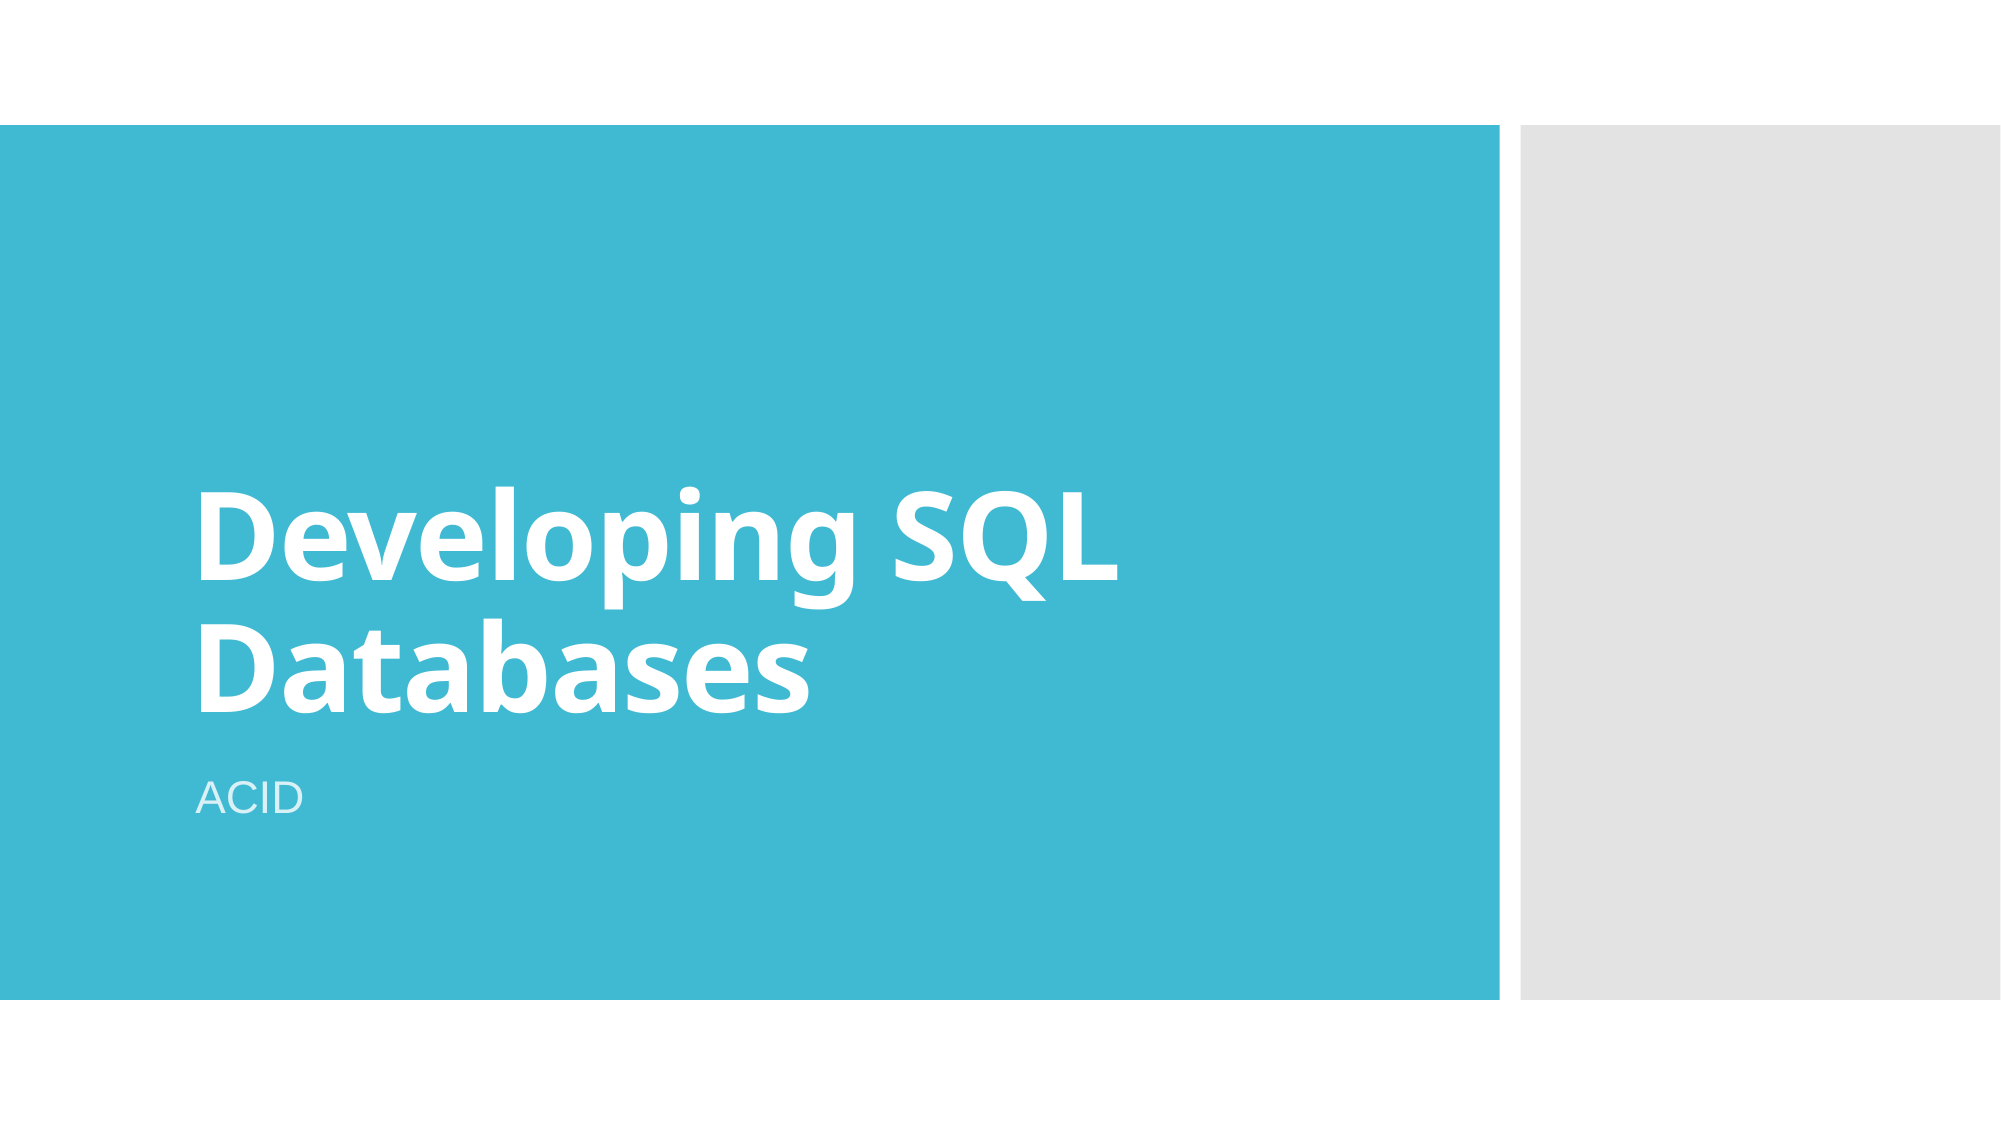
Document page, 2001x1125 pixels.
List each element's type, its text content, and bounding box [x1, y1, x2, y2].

title Developing SQL Databases [175, 213, 1376, 747]
subtitle ACID [180, 766, 1381, 917]
